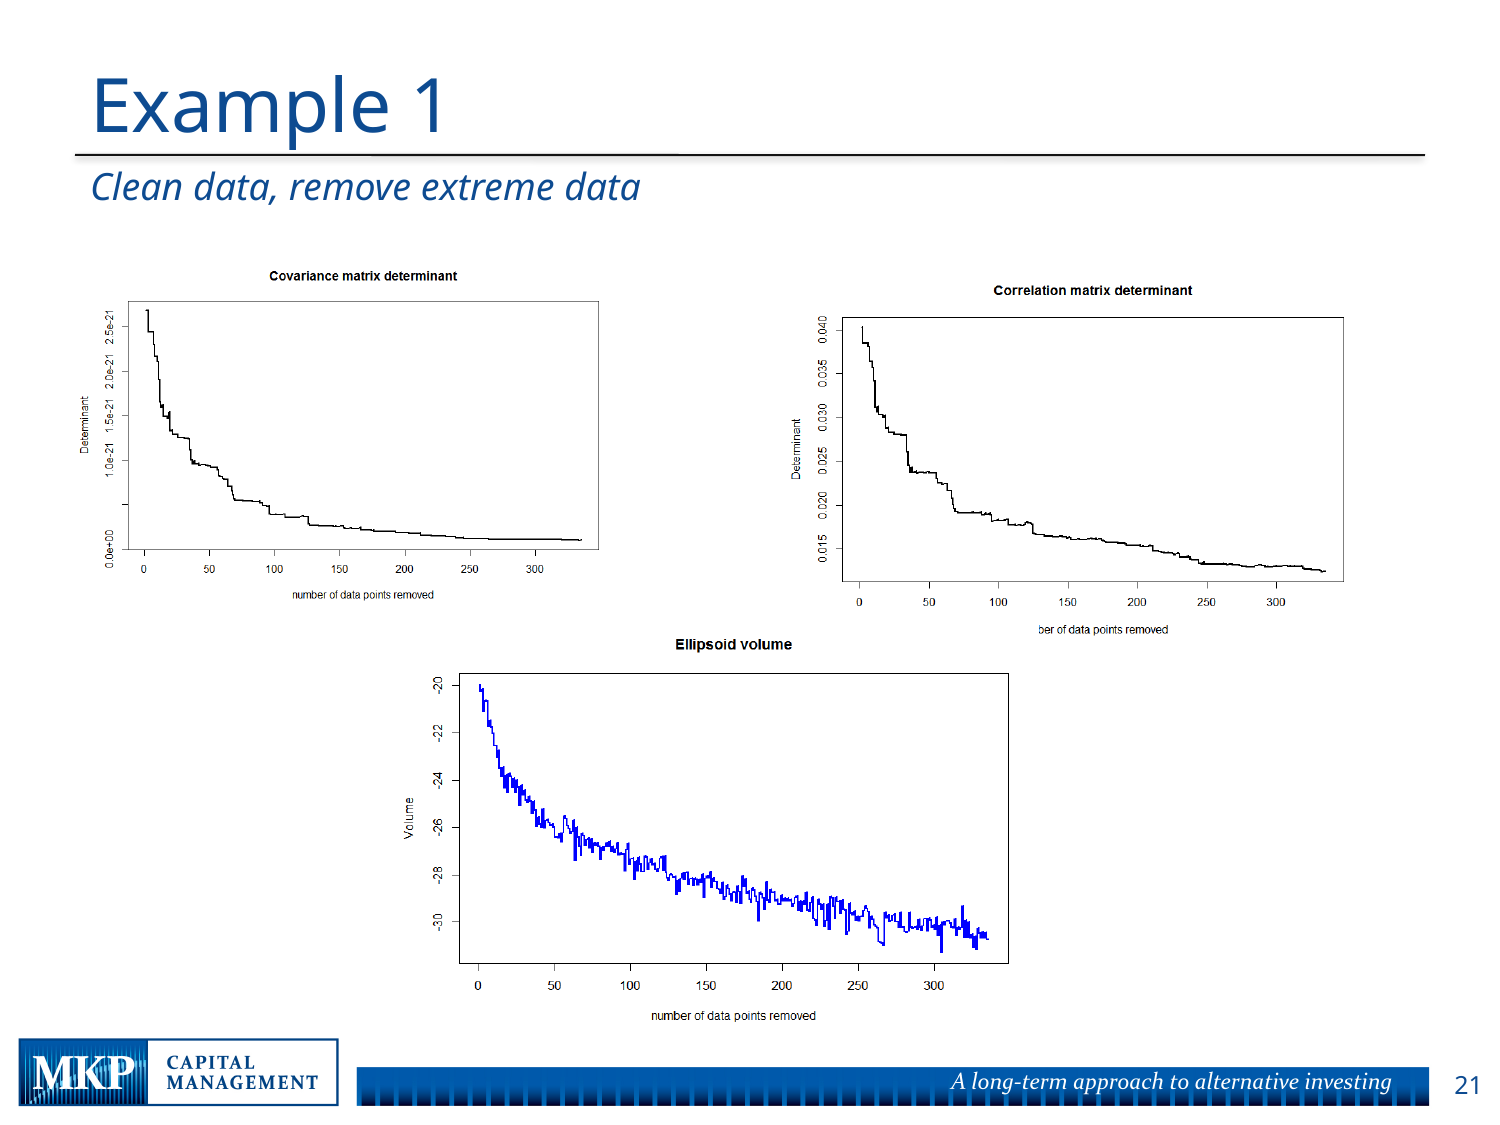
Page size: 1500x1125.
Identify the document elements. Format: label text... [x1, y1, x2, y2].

title Example 1 [74, 24, 1426, 154]
slide_number 20 [1437, 1069, 1500, 1107]
list Clean data, remove extreme data [74, 154, 1426, 213]
picture [0, 249, 1500, 1125]
